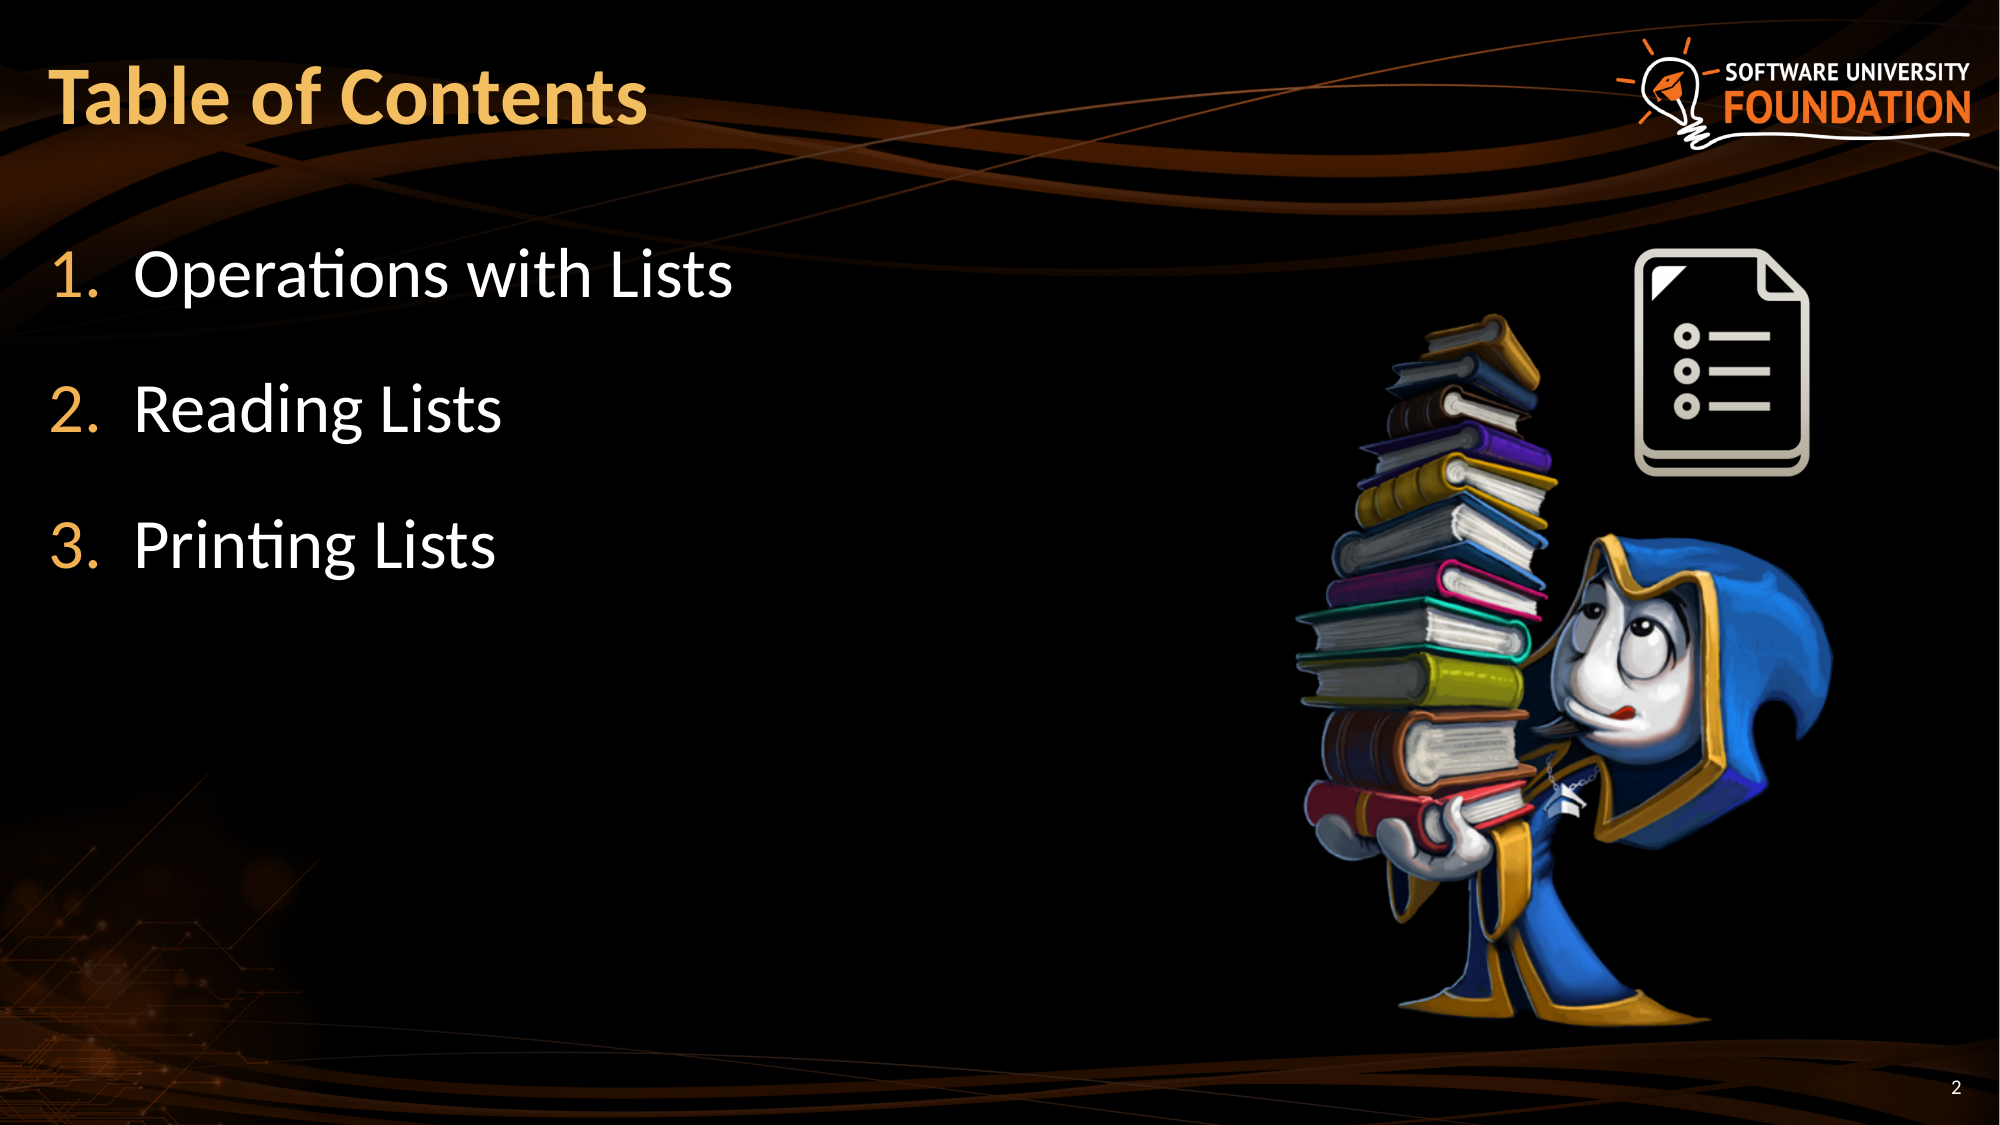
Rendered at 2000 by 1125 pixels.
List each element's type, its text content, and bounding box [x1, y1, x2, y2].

title Table of Contents [30, 6, 1602, 189]
list Operations with Lists Reading Lists Printing Lists [31, 195, 1968, 1103]
picture [0, 0, 2000, 1125]
slide_number 2 [1897, 1070, 1968, 1103]
